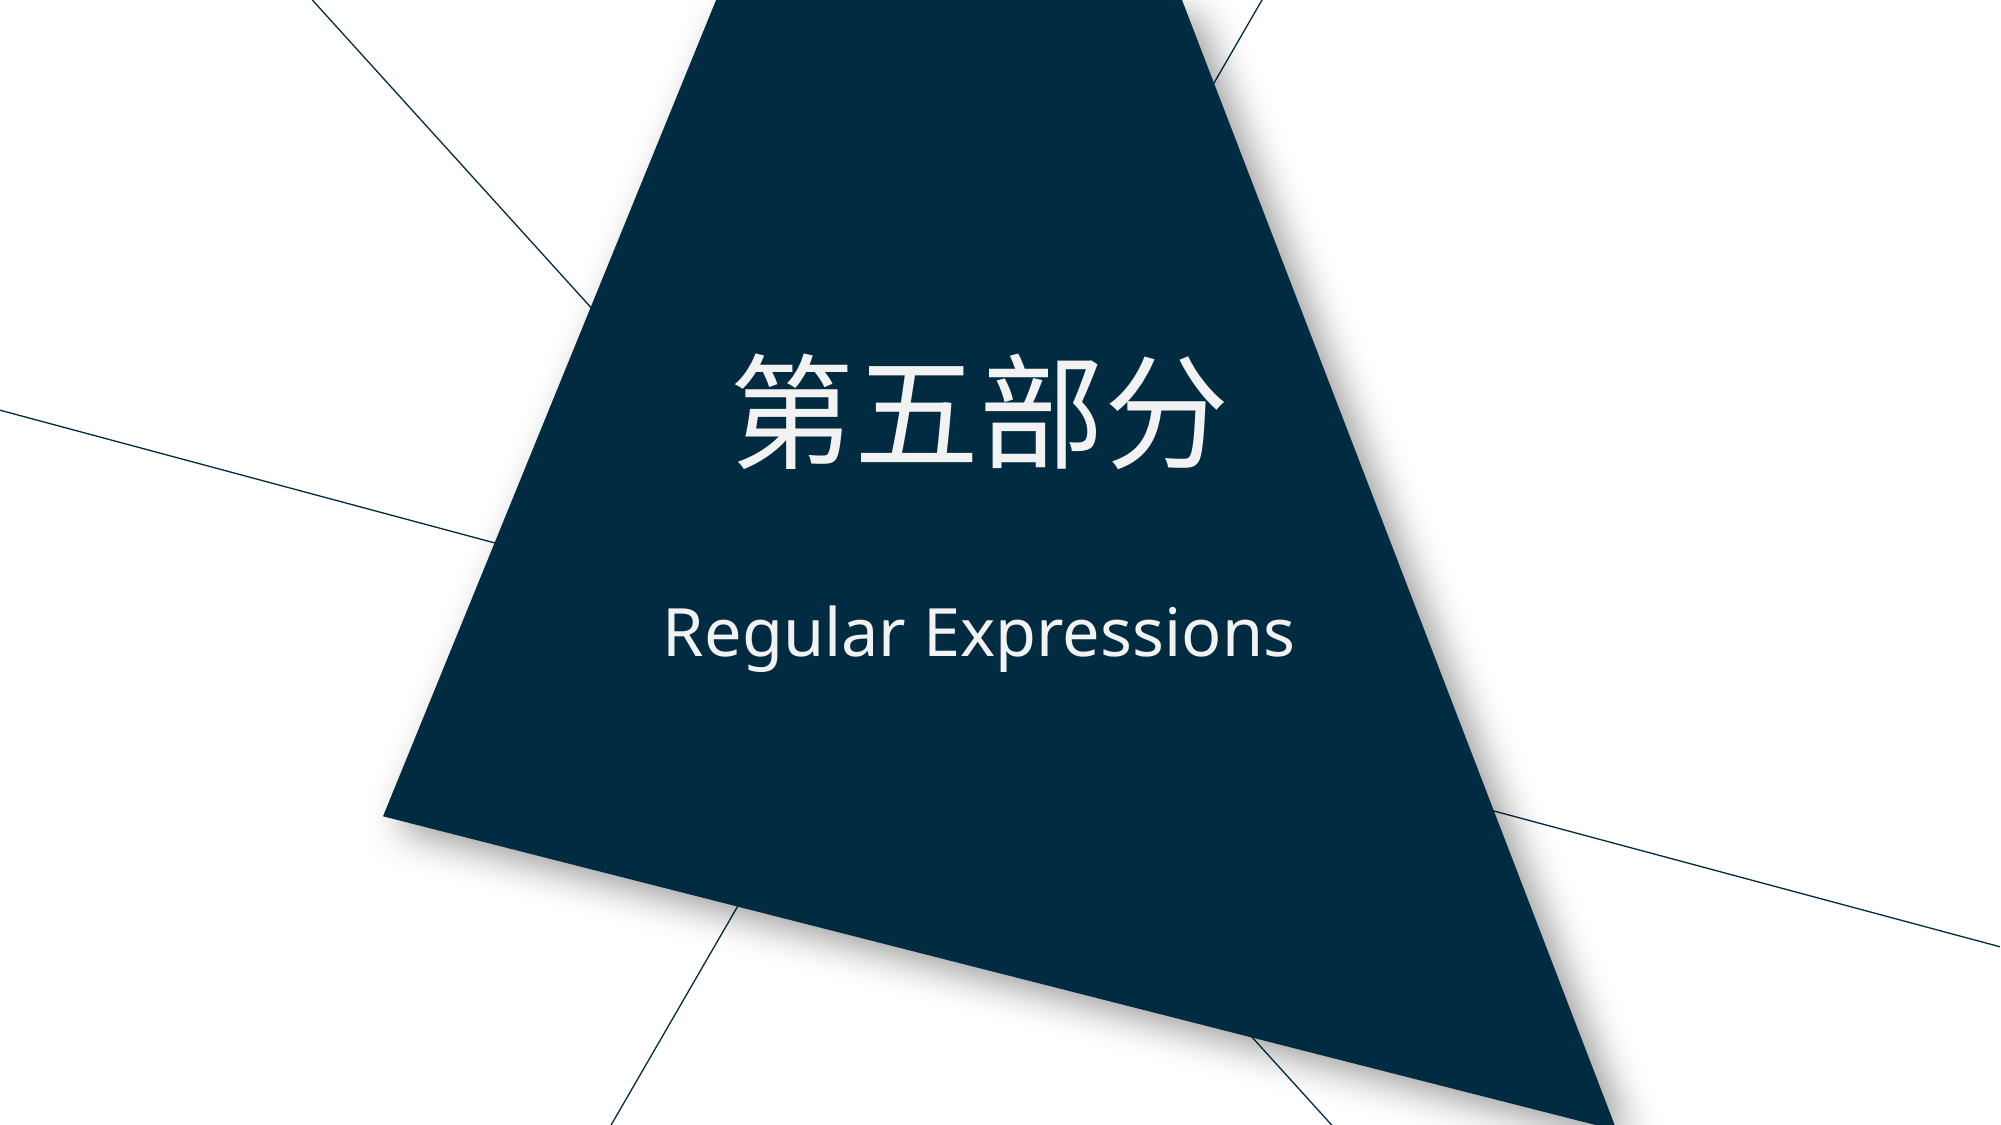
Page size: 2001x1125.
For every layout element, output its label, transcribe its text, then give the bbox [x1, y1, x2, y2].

text_box [415, 0, 1466, 737]
text_box 第五部分 [714, 326, 1245, 492]
text_box Regular Expressions [525, 582, 1434, 678]
text_box [383, 737, 1617, 782]
text_box [383, 782, 1615, 1125]
